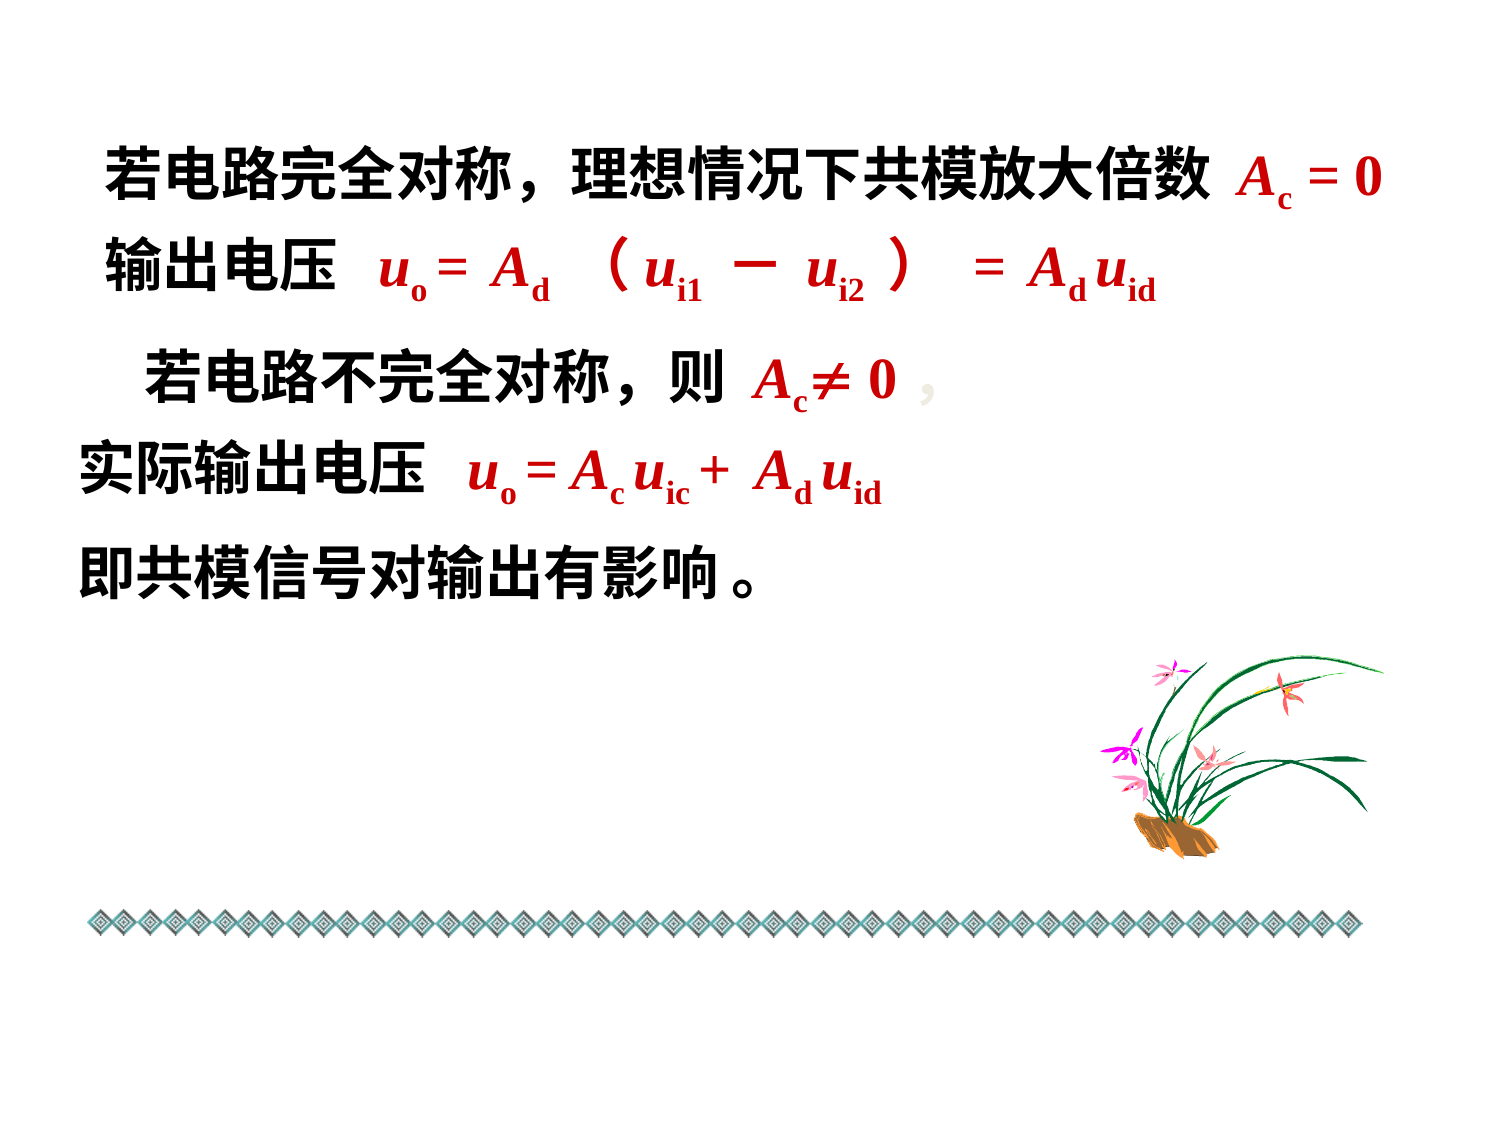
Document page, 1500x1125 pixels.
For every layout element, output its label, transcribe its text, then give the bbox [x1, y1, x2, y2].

text_box 若电路完全对称，理想情况下共模放大倍数 Ac = 0 输出电压 uo = Ad （ui1 － ui2 ） = Ad uid [62, 129, 1450, 316]
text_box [87, 909, 1363, 938]
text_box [1100, 655, 1384, 860]
text_box 若电路不完全对称，则 Ac 0， 实际输出电压 uo = Ac uic + Ad uid 即共模信号对输出有影响 。 [62, 332, 1263, 615]
